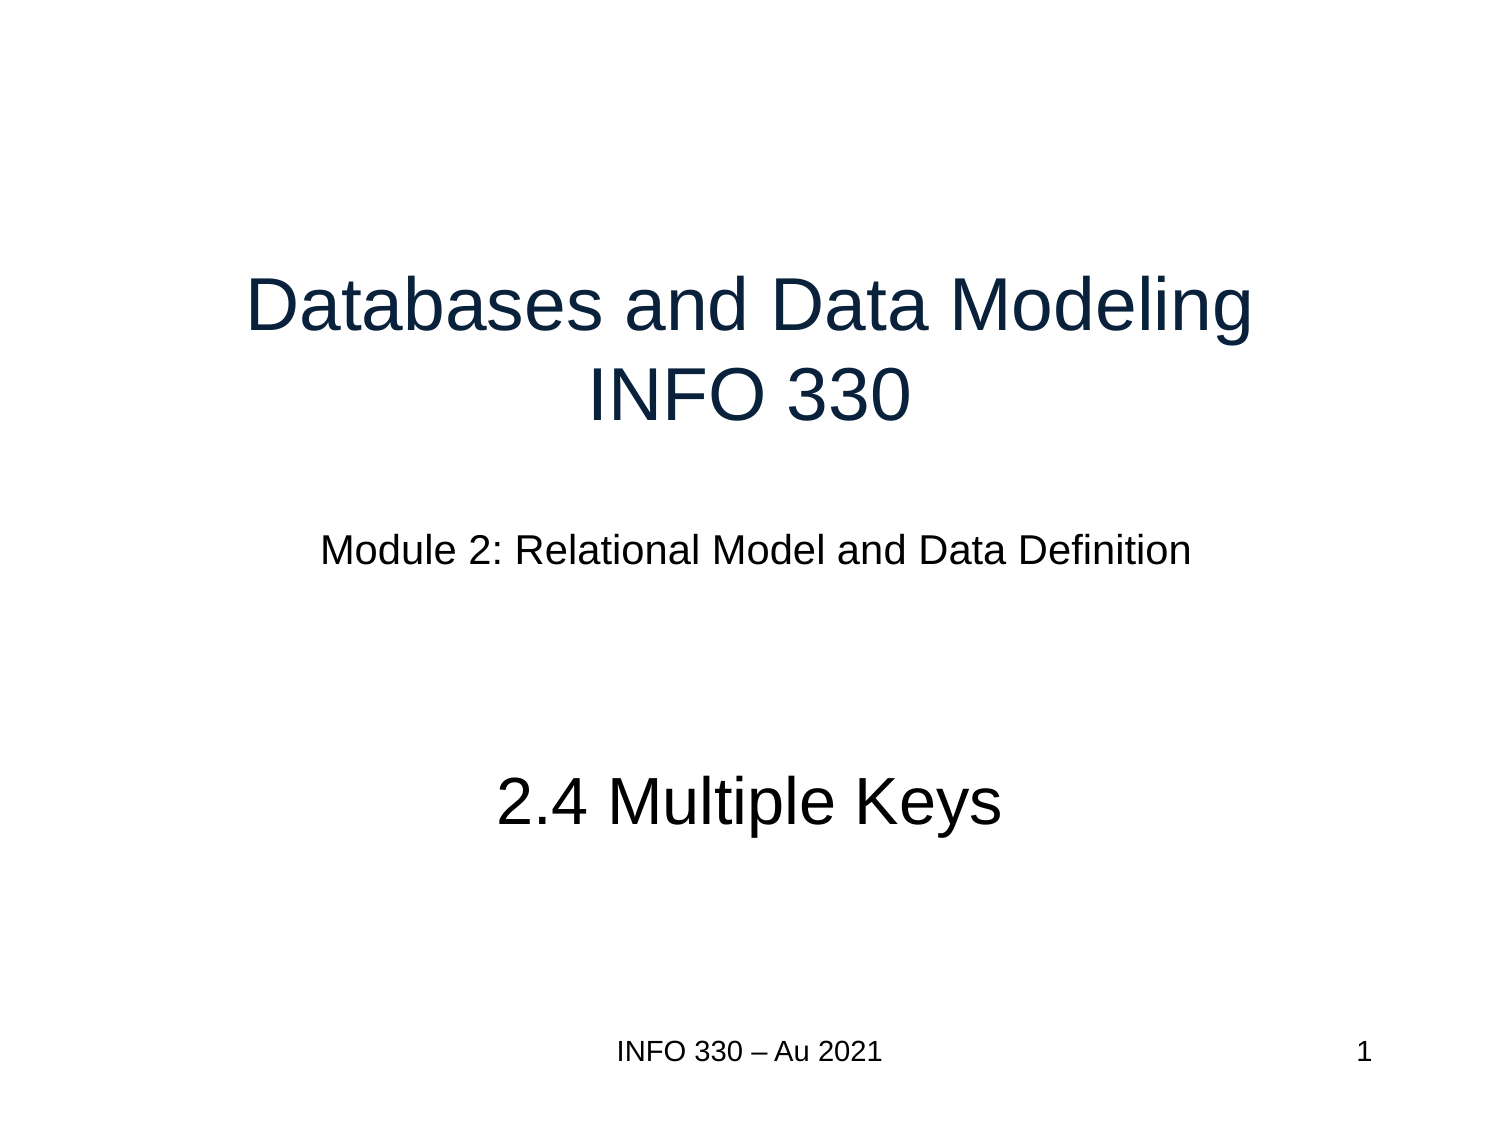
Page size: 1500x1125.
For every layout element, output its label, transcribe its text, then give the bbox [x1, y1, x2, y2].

text_box Module 2: Relational Model and Data Definition [199, 515, 1313, 691]
footer INFO 330 – Au 2021 [474, 1024, 1026, 1101]
subtitle 2.4 Multiple Keys [224, 749, 1276, 926]
slide_number 1 [1074, 1024, 1388, 1101]
title Databases and Data Modeling INFO 330 [112, 224, 1388, 467]
